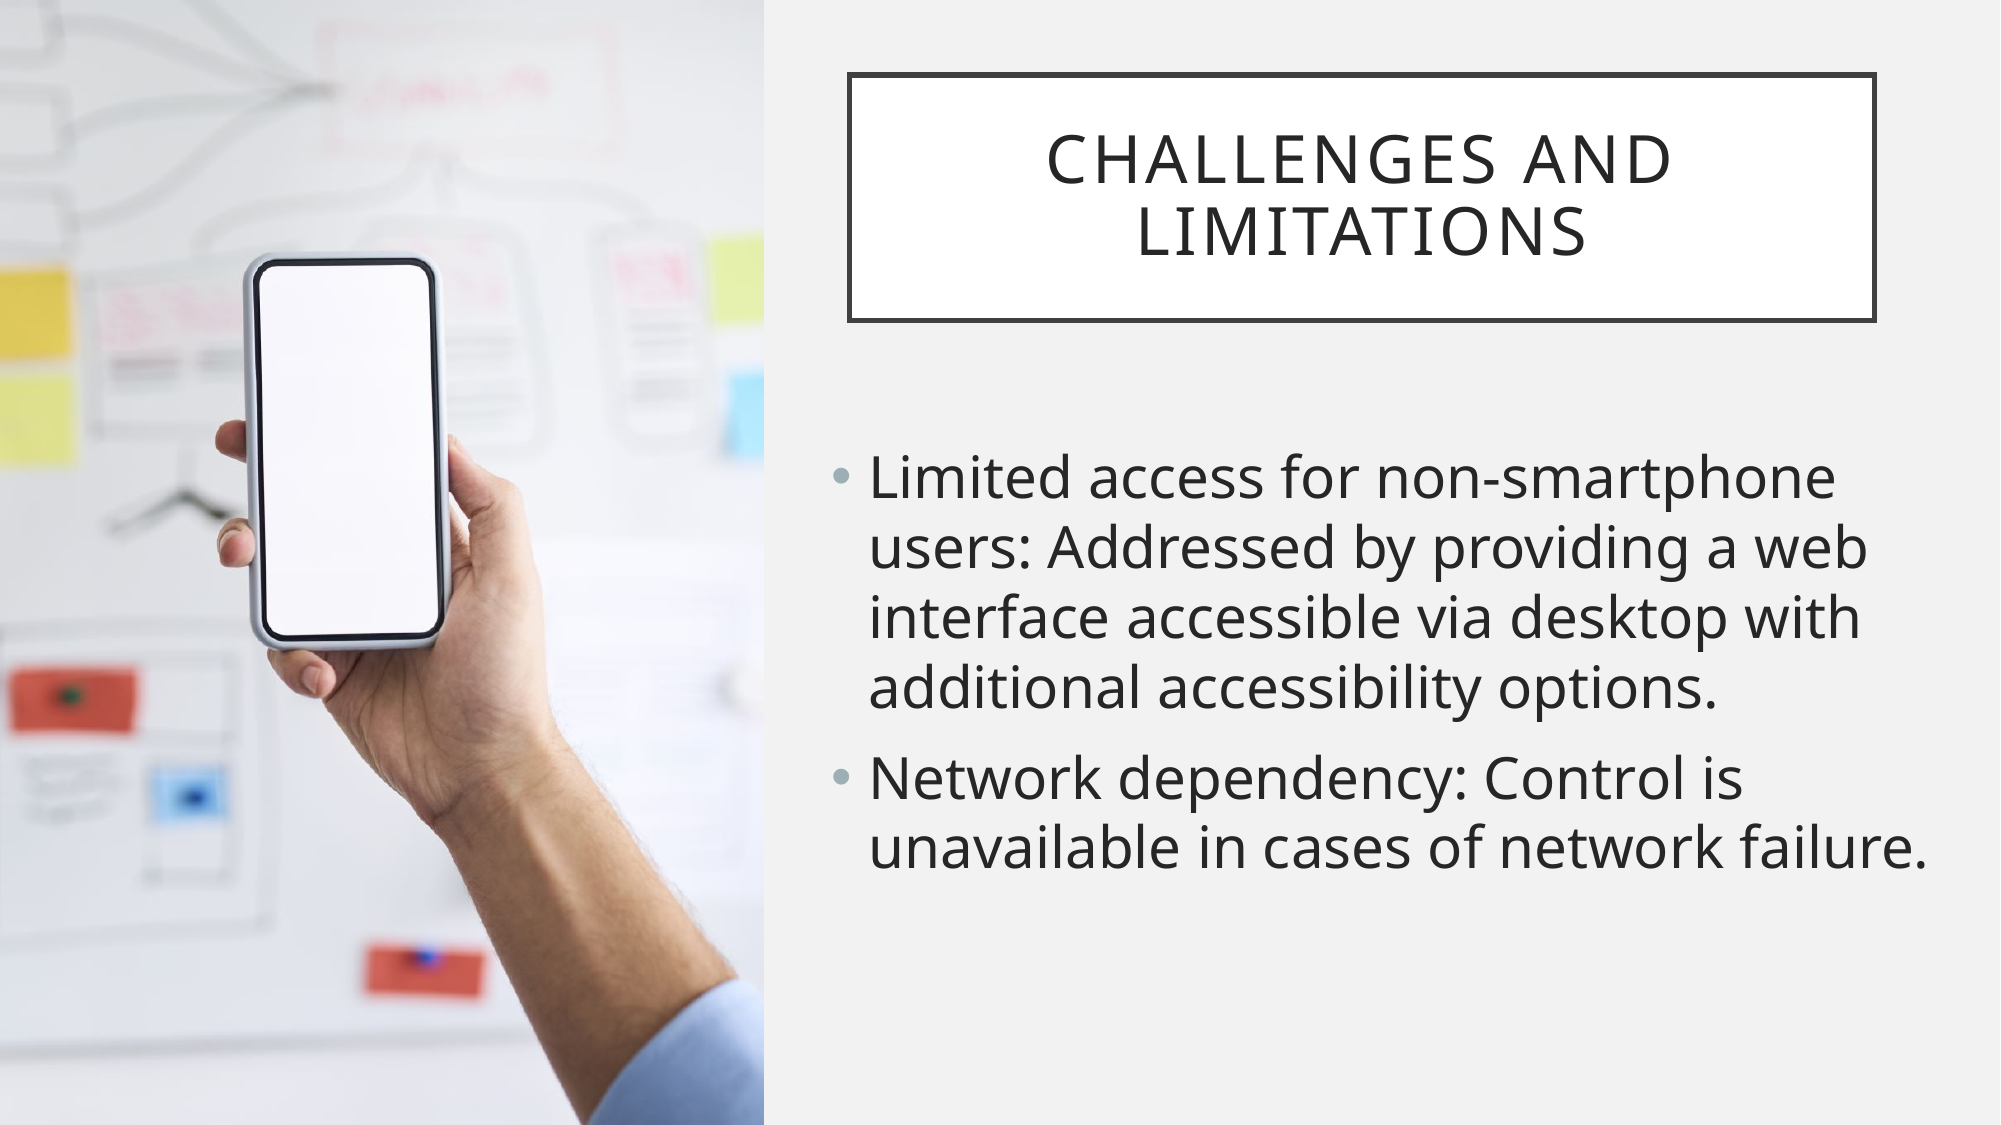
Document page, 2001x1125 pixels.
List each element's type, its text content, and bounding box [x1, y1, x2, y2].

title Challenges and Limitations [847, 72, 1877, 323]
picture [0, 0, 764, 1125]
list Limited access for non-smartphone users: Addressed by providing a web interface accessible via desktop with additional accessibility options. Network dependency: Control is unavailable in cases of network failure. [816, 433, 1954, 1050]
